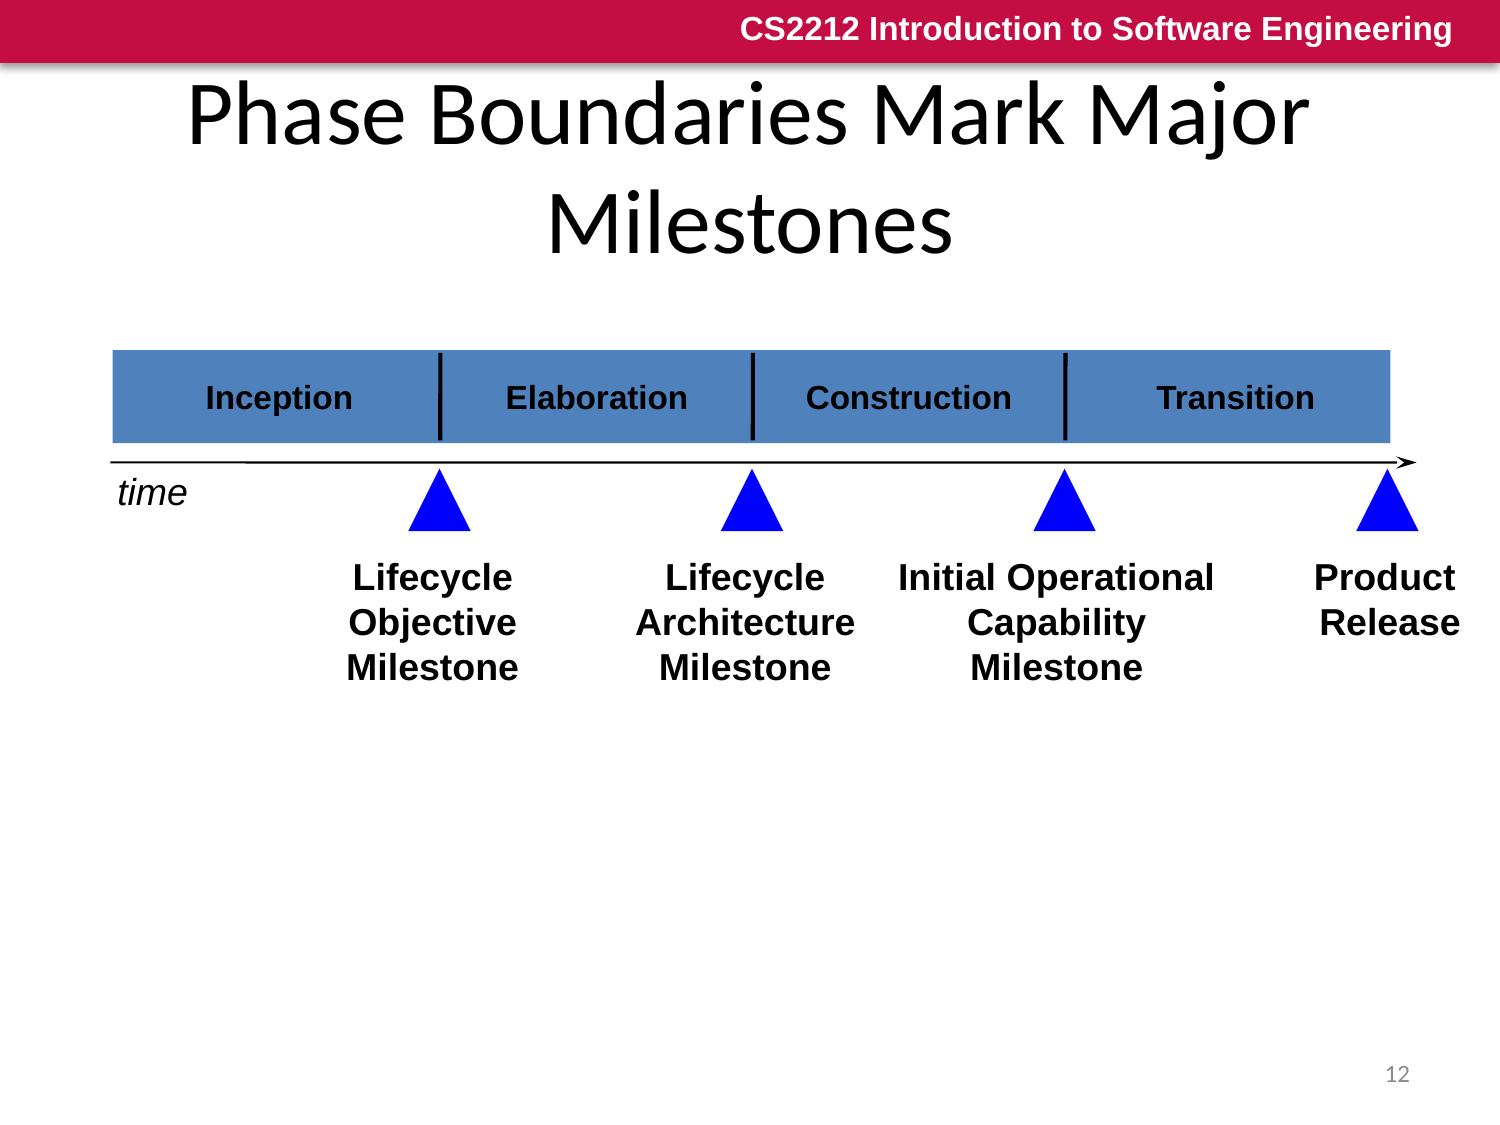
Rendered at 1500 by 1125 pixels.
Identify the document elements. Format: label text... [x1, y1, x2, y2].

picture [1309, 25, 1316, 37]
text_box time [102, 460, 204, 521]
title Phase Boundaries Mark Major Milestones [75, 45, 1425, 233]
text_box [1395, 456, 1417, 467]
picture [0, 0, 1500, 63]
slide_number 12 [1074, 1042, 1425, 1103]
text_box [112, 349, 1391, 444]
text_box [330, 468, 1482, 742]
